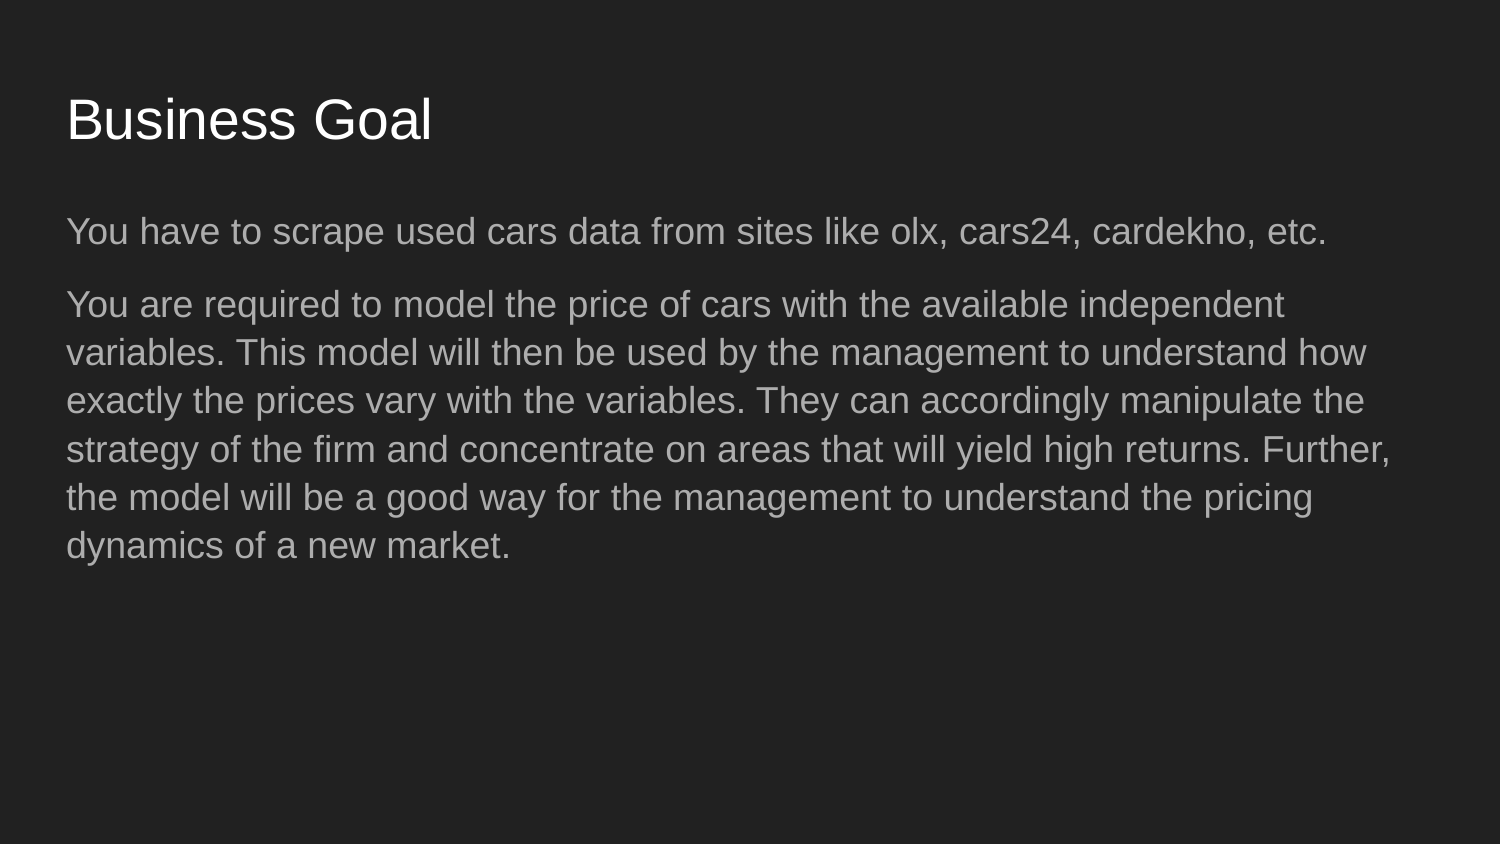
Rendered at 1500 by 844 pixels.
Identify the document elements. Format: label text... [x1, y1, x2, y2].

list You have to scrape used cars data from sites like olx, cars24, cardekho, etc. You are required to model the price of cars with the available independent variables. This model will then be used by the management to understand how exactly the prices vary with the variables. They can accordingly manipulate the strategy of the firm and concentrate on areas that will yield high returns. Further, the model will be a good way for the management to understand the pricing dynamics of a new market. [51, 189, 1449, 750]
title Business Goal [51, 72, 1449, 167]
